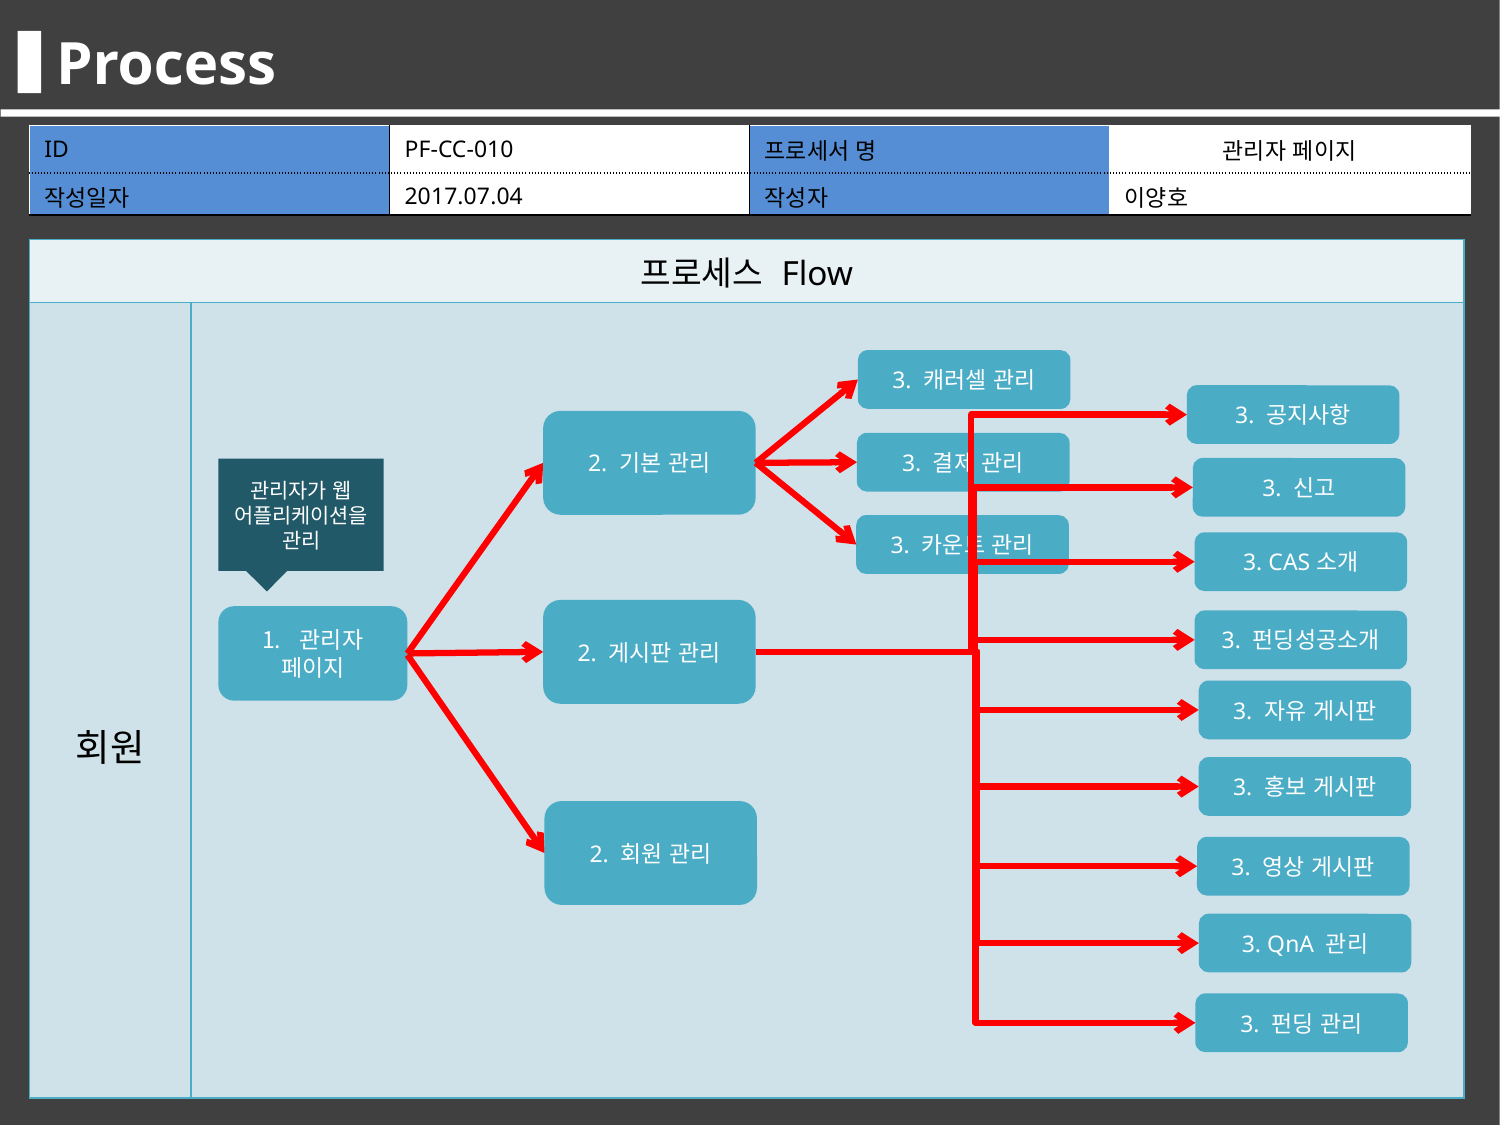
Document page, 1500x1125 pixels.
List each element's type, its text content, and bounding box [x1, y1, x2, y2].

table_cell 2017.07.04 [390, 173, 749, 214]
text_box 3. 홍보 게시판 [1204, 755, 1414, 819]
table_cell 이양호 [1111, 173, 1469, 214]
table_cell 작성자 [750, 173, 1109, 214]
text_box 3. CAS소개 [1198, 530, 1410, 594]
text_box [755, 414, 1188, 651]
text_box [0, 119, 1500, 1125]
table_header 관리자 페이지 [1111, 126, 1469, 173]
text_box 3. 자유 게시판 [1205, 678, 1414, 742]
table_cell 작성일자 [30, 173, 389, 214]
text_box 3. 캐러셀 관리 [855, 348, 1073, 411]
text_box 3. 영상 게시판 [1204, 834, 1412, 898]
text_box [755, 651, 1196, 1024]
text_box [407, 654, 545, 854]
text_box Process [41, 19, 1388, 104]
text_box 2. 게시판 관리 [548, 597, 749, 706]
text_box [755, 379, 859, 414]
table_header 프로세스 Flow [30, 240, 1463, 302]
text_box 3. 신고 [1192, 455, 1408, 519]
text_box 관리자 페이지 [216, 604, 402, 703]
text_box 3. QnA 관리 [1200, 911, 1414, 975]
table_cell 회원 [30, 303, 190, 1097]
text_box 3. 펀딩성공소개 [1201, 608, 1410, 672]
text_box 2. 회원 관리 [542, 798, 749, 908]
text_box [0, 107, 1500, 119]
table_header 프로세서 명 [750, 126, 1109, 173]
table_header ID [30, 126, 389, 173]
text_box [407, 462, 544, 651]
text_box 관리자가 웹 어플리케이션을 관리 [216, 456, 386, 594]
text_box [16, 29, 43, 95]
text_box [0, 0, 1500, 107]
text_box 3. 펀딩 관리 [1193, 991, 1411, 1055]
table_header PF-CC-010 [390, 126, 749, 173]
table_cell [192, 303, 1463, 1097]
text_box 2. 기본 관리 [541, 408, 750, 517]
text_box 3. 공지사항 [1184, 383, 1402, 447]
